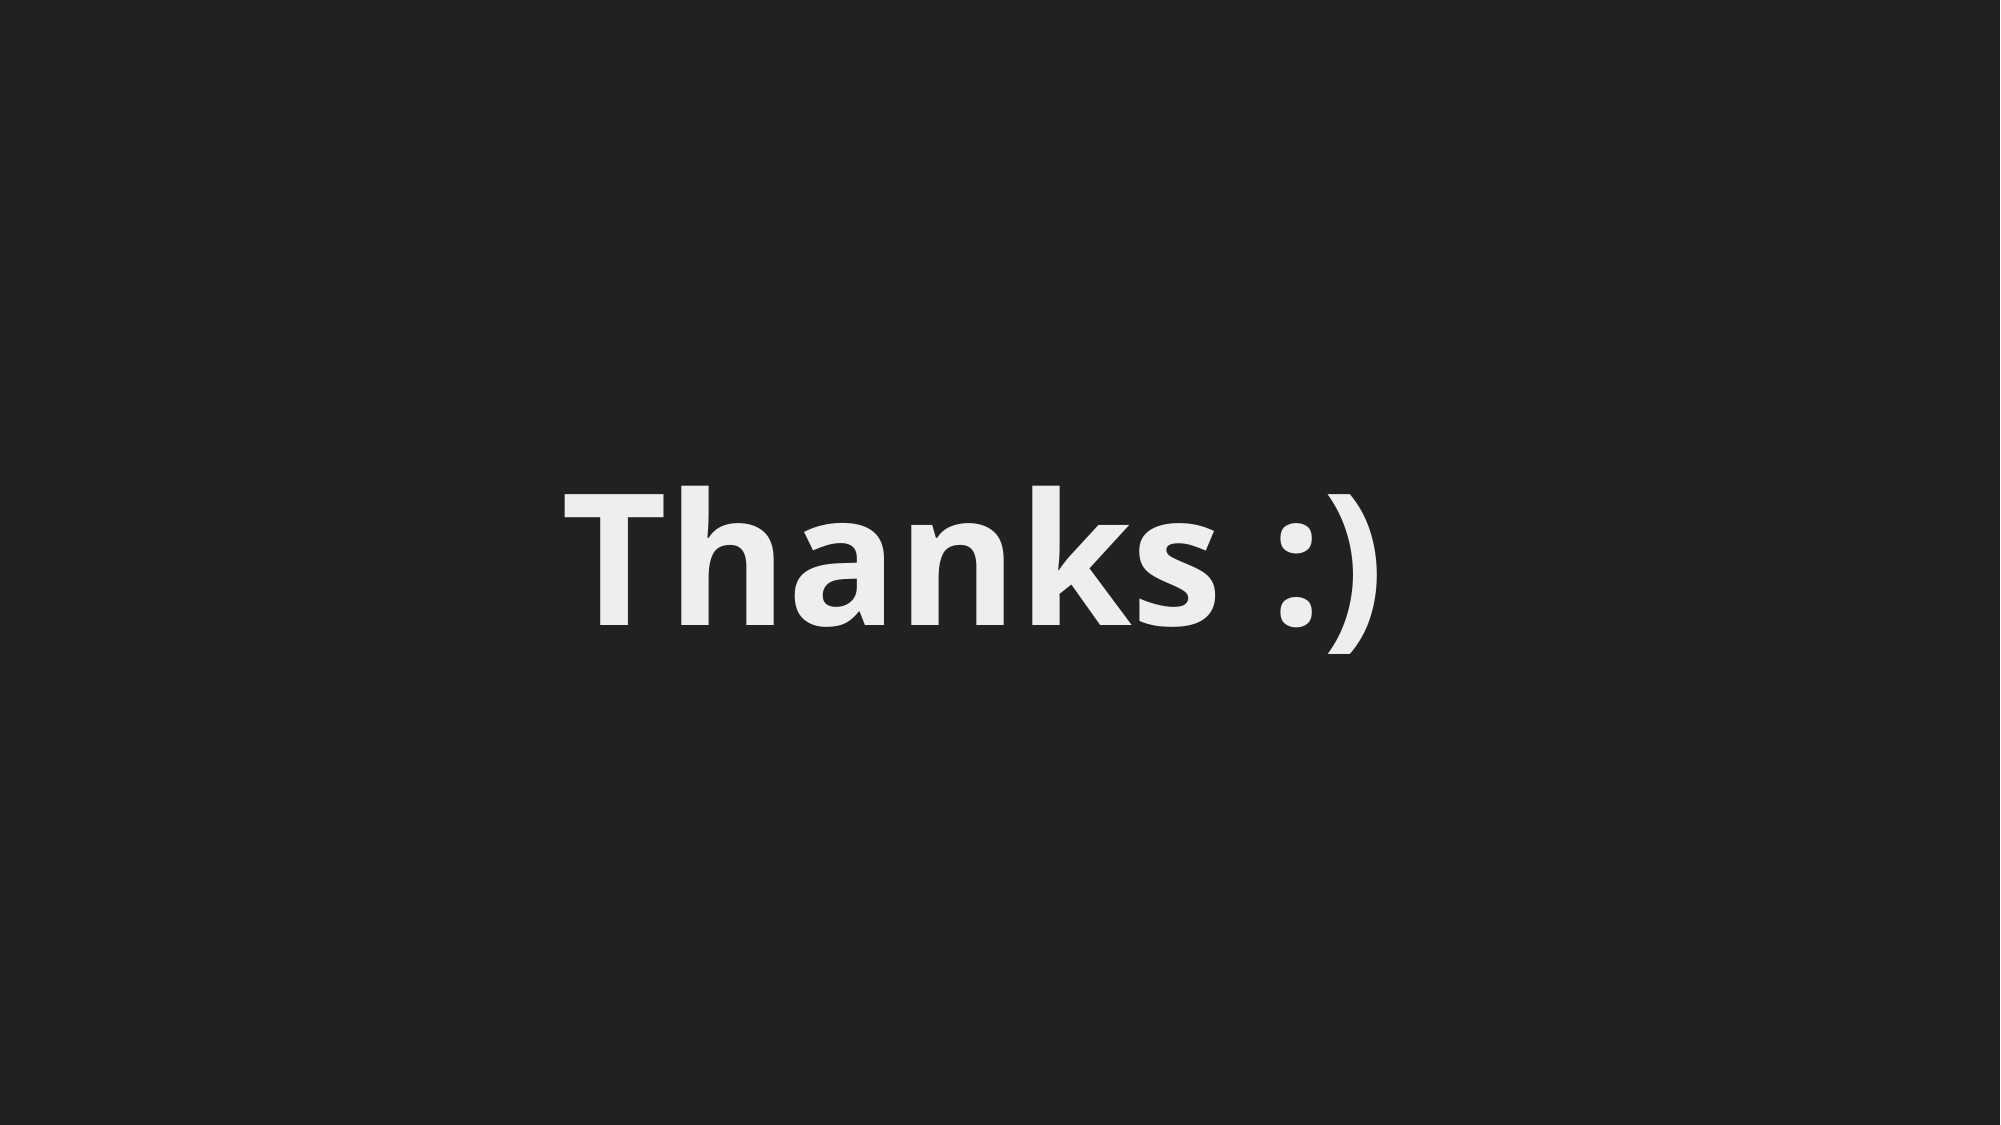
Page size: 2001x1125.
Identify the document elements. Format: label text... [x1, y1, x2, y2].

text_box Thanks :) [546, 324, 1401, 670]
